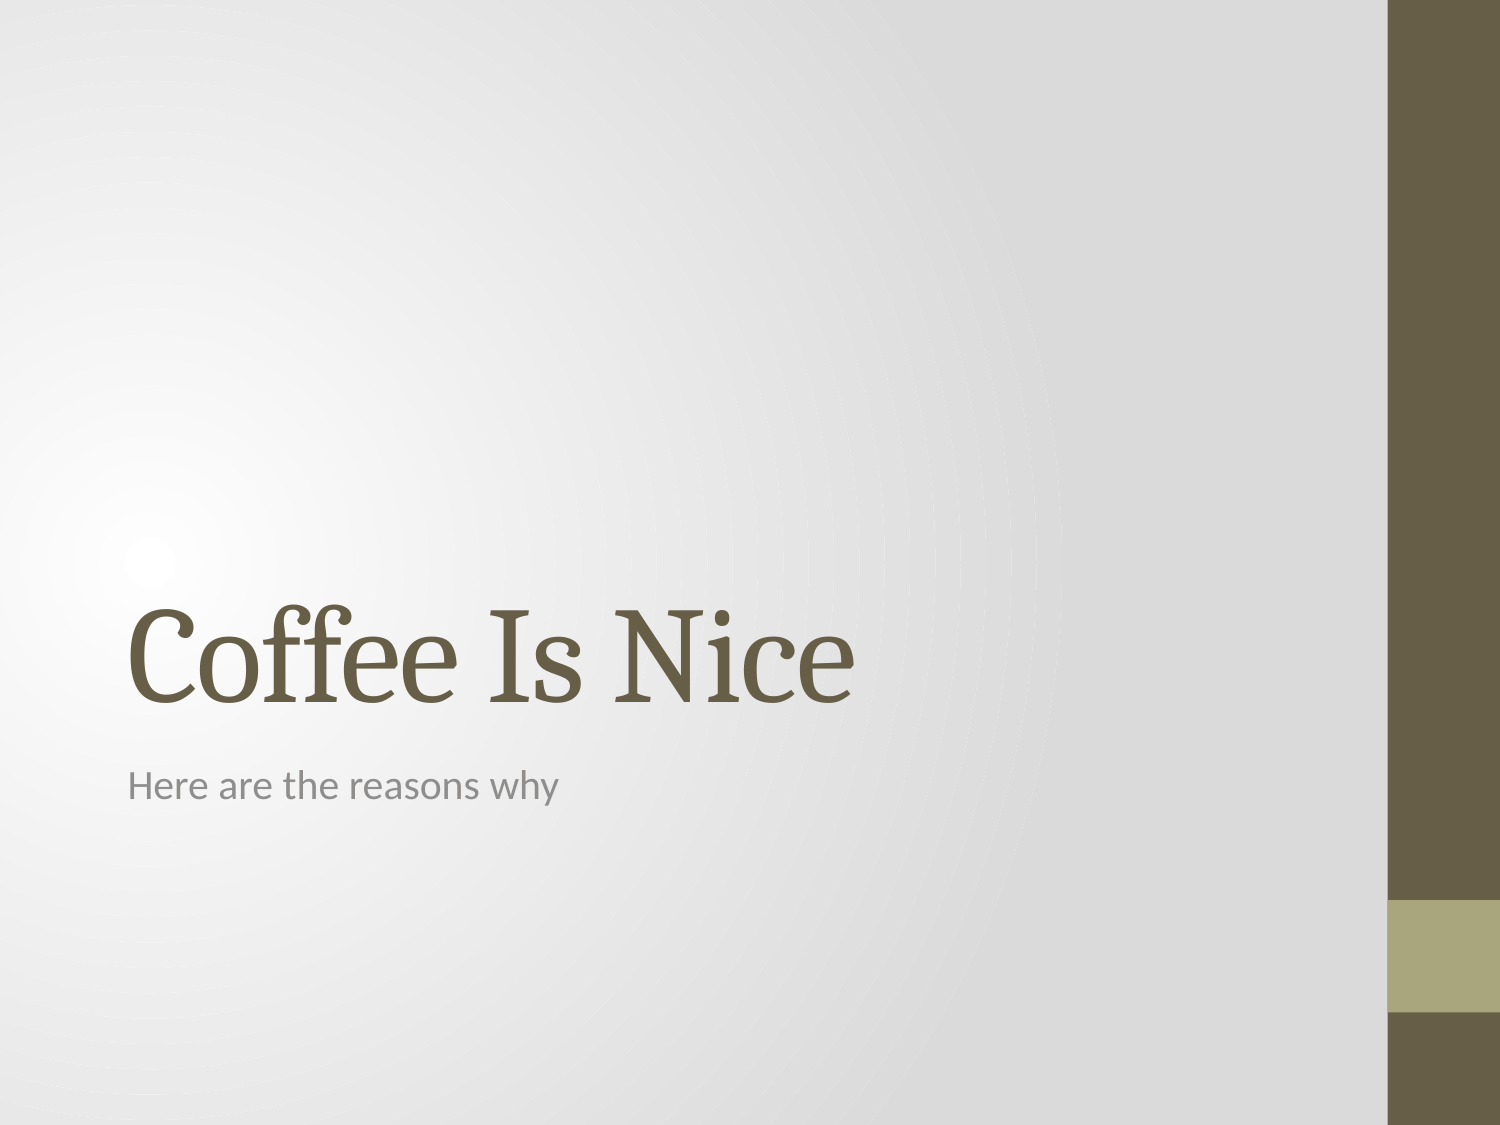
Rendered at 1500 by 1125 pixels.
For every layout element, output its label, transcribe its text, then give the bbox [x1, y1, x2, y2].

subtitle Here are the reasons why [112, 750, 1173, 925]
title Coffee Is Nice [112, 312, 1350, 738]
